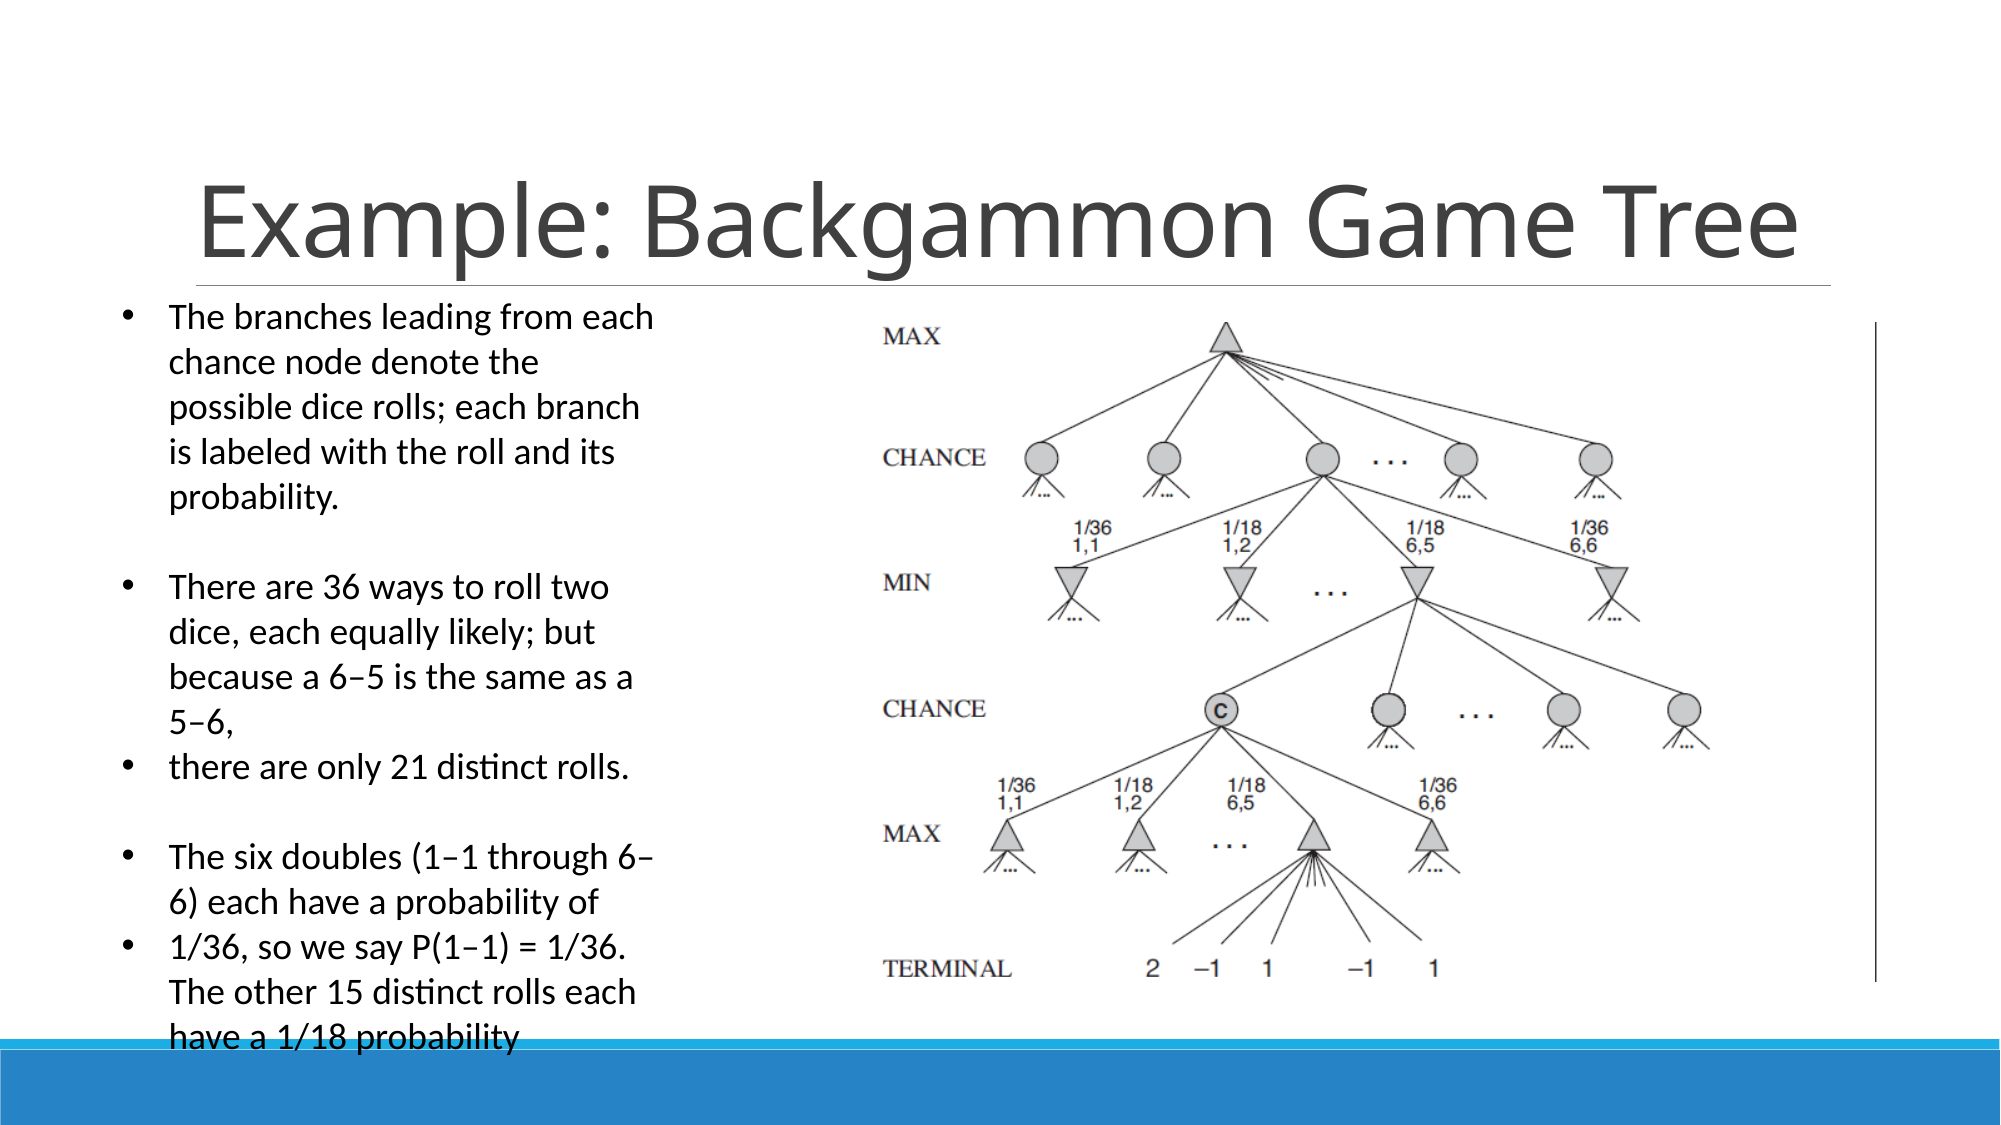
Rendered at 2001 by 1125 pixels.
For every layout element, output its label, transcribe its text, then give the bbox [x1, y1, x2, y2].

text_box The branches leading from each chance node denote the possible dice rolls; each branch is labeled with the roll and its probability. There are 36 ways to roll two dice, each equally likely; but because a 6–5 is the same as a 5–6, there are only 21 distinct rolls. The six doubles (1–1 through 6–6) each have a probability of 1/36, so we say P(1–1) = 1/36. The other 15 distinct rolls each have a 1/18 probability [106, 284, 676, 1065]
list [803, 321, 1884, 983]
title Example: Backgammon Game Tree [180, 47, 1830, 285]
